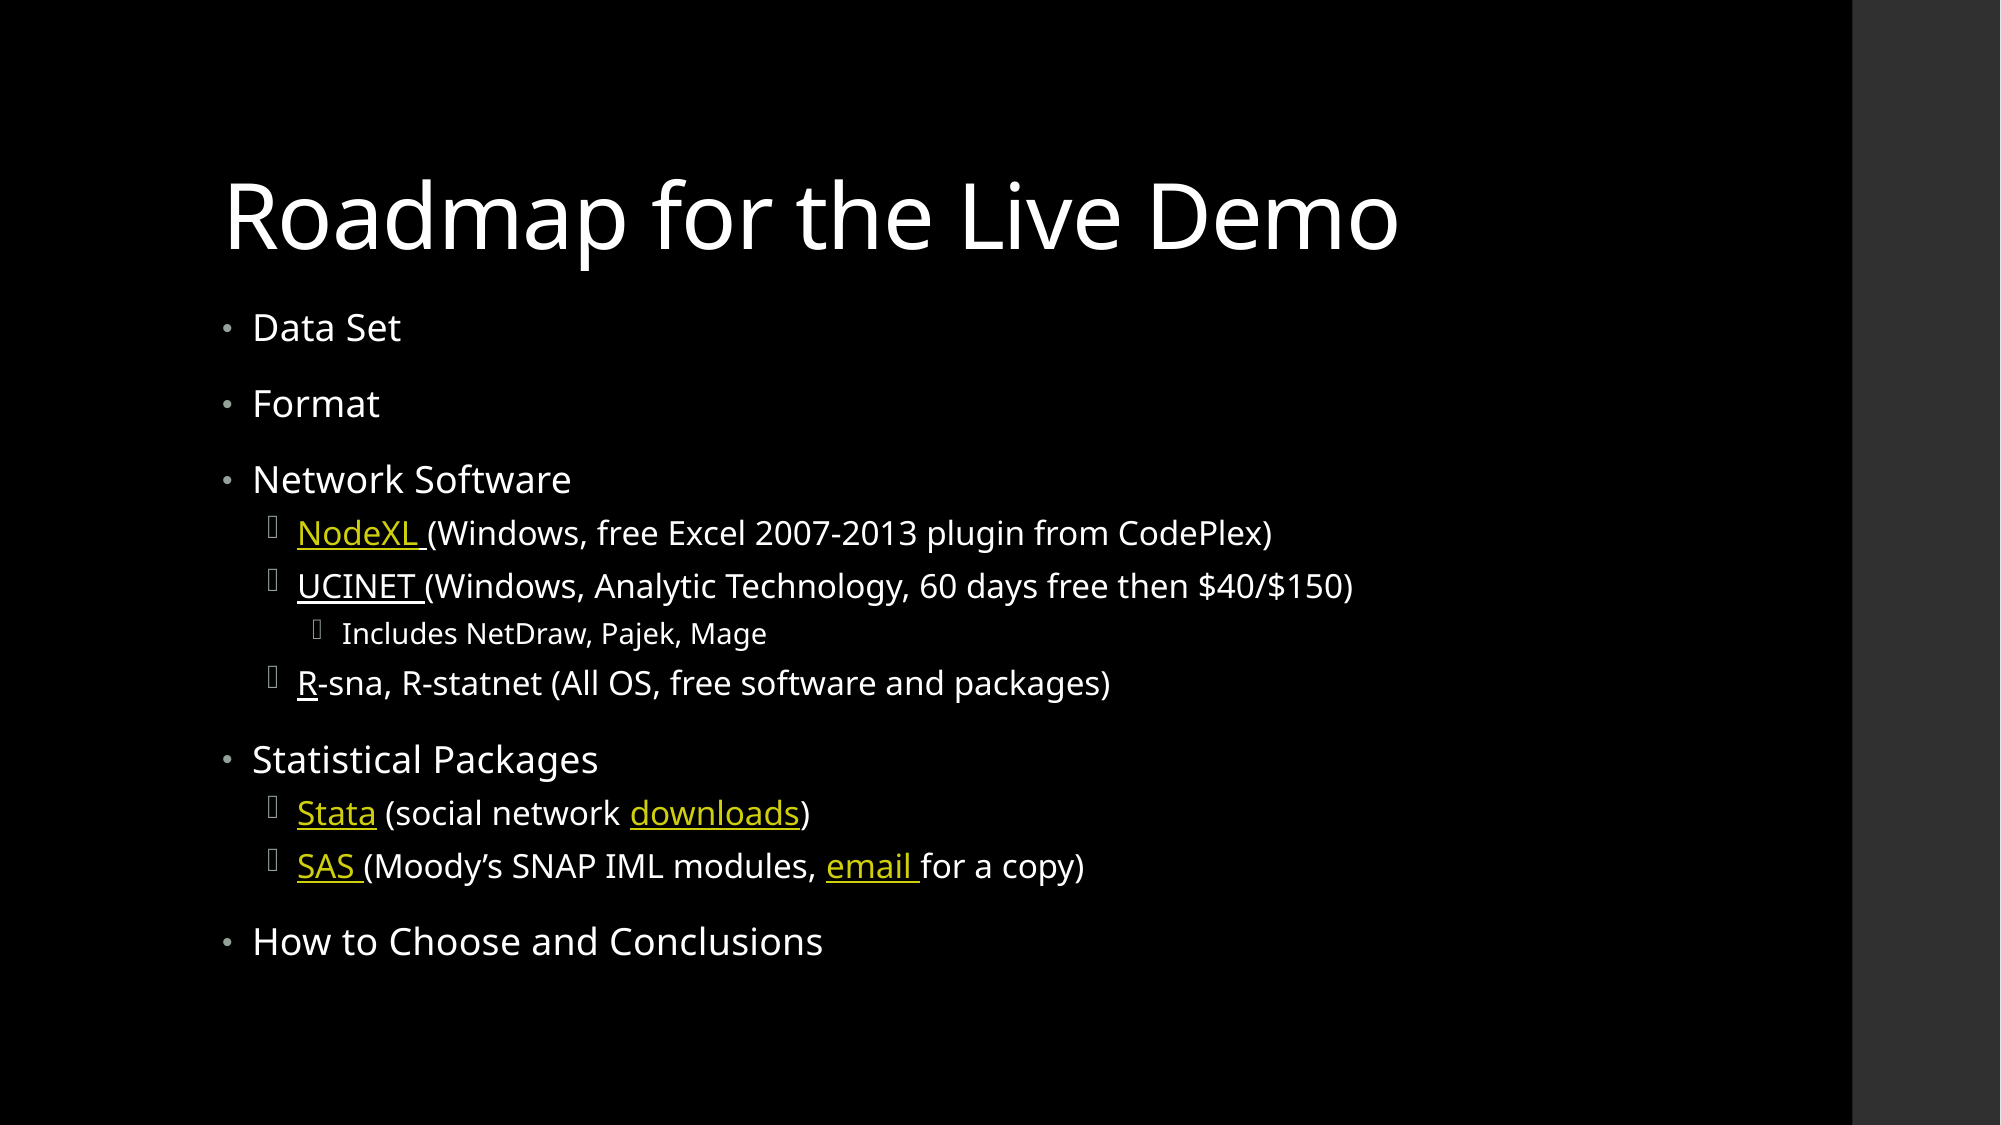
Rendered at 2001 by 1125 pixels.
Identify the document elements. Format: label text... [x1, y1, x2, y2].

list Data Set Format Network Software NodeXL (Windows, free Excel 2007-2013 plugin from CodePlex) UCINET (Windows, Analytic Technology, 60 days free then $40/$150) Includes NetDraw, Pajek, Mage R-sna, R-statnet (All OS, free software and packages) Statistical Packages Stata (social network downloads) SAS (Moody’s SNAP IML modules, email for a copy) How to Choose and Conclusions [206, 299, 1617, 1014]
title Roadmap for the Live Demo [206, 60, 1797, 278]
